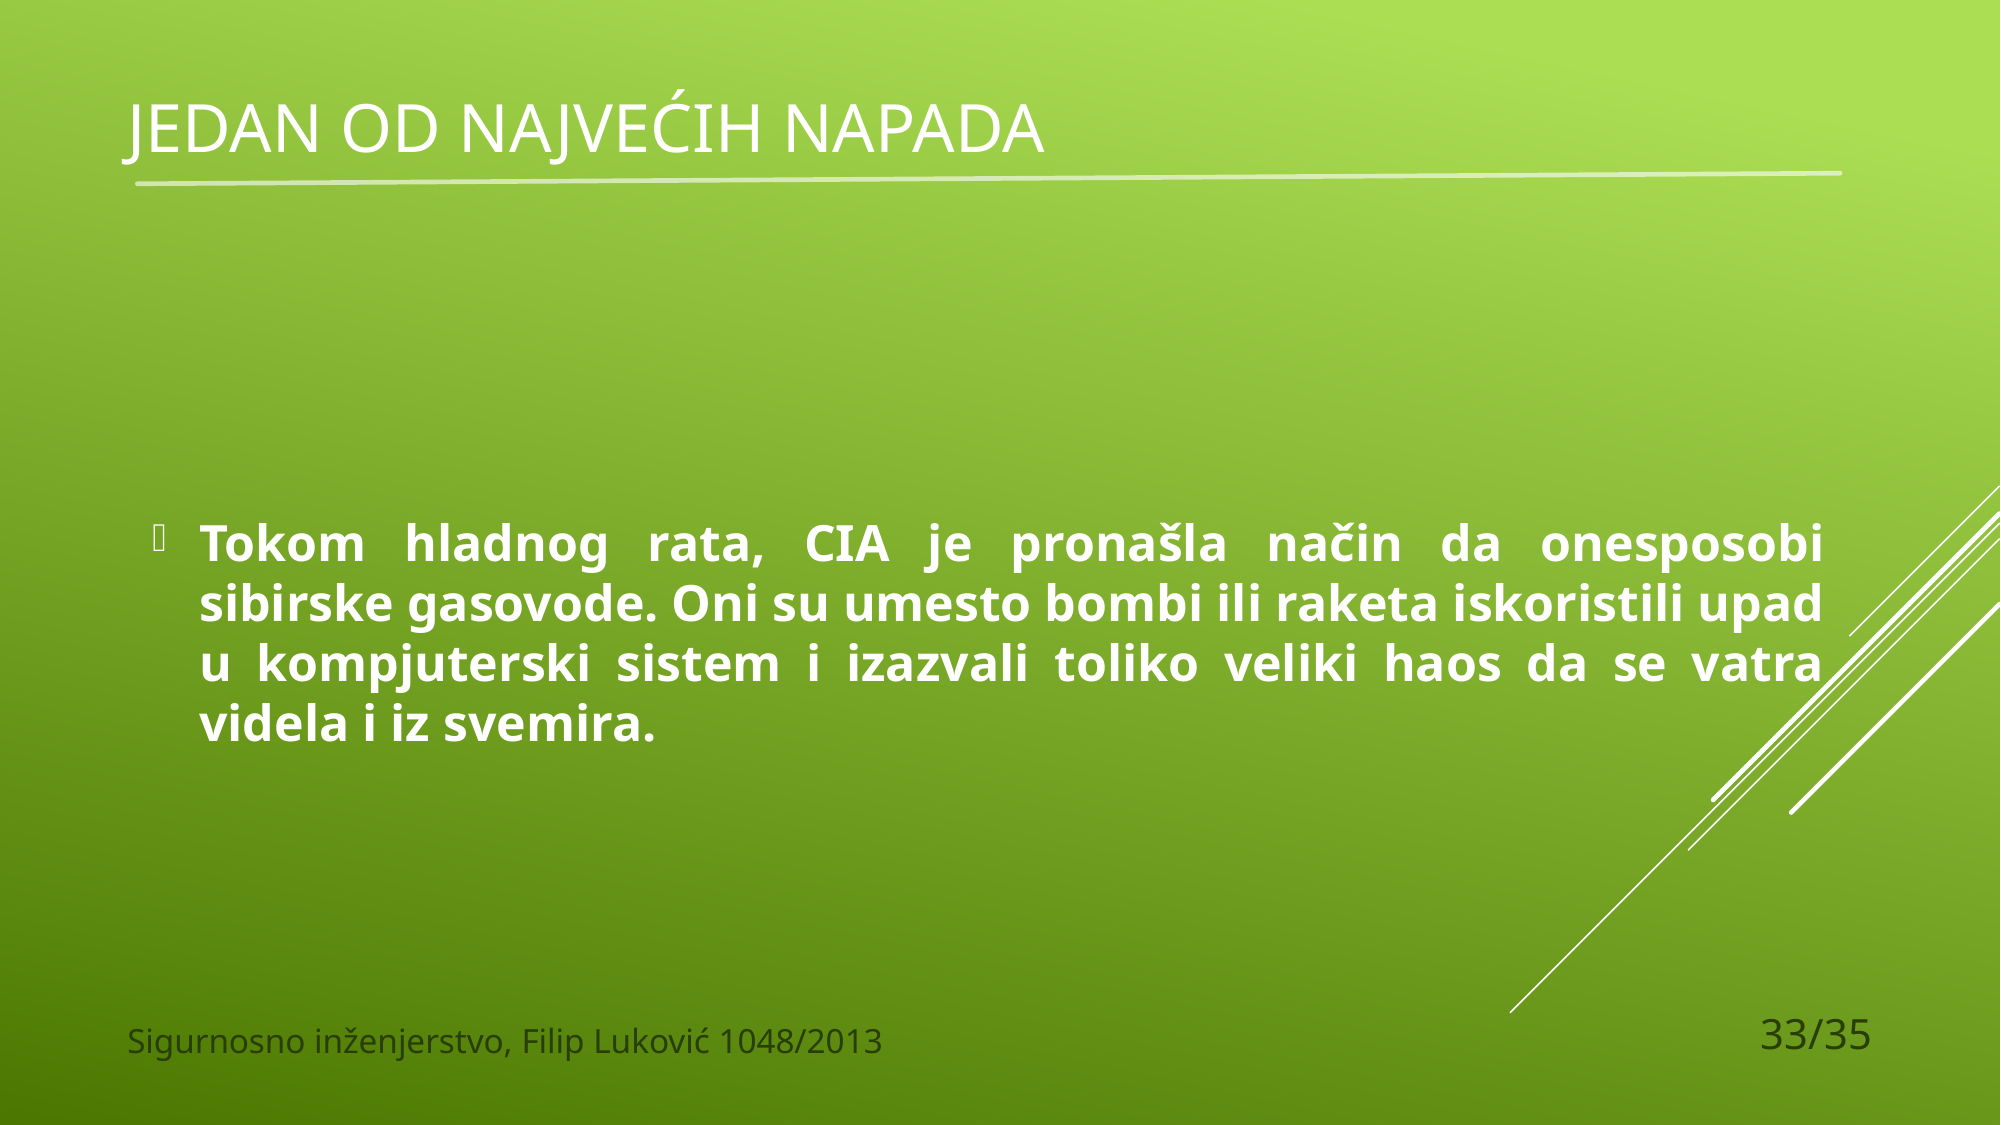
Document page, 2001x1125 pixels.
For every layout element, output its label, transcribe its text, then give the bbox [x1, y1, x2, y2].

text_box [136, 173, 1841, 185]
slide_number 33 [1699, 1012, 1888, 1073]
list Tokom hladnog rata, CIA je pronašla način da onesposobi sibirske gasovode. Oni su umesto bombi ili raketa iskoristili upad u kompjuterski sistem i izazvali toliko veliki haos da se vatra videla i iz svemira. [137, 249, 1841, 1013]
title Jedan od najvećih napada [112, 2, 1841, 250]
footer Sigurnosno inženjerstvo, Filip Luković 1048/2013 [112, 1012, 1350, 1073]
